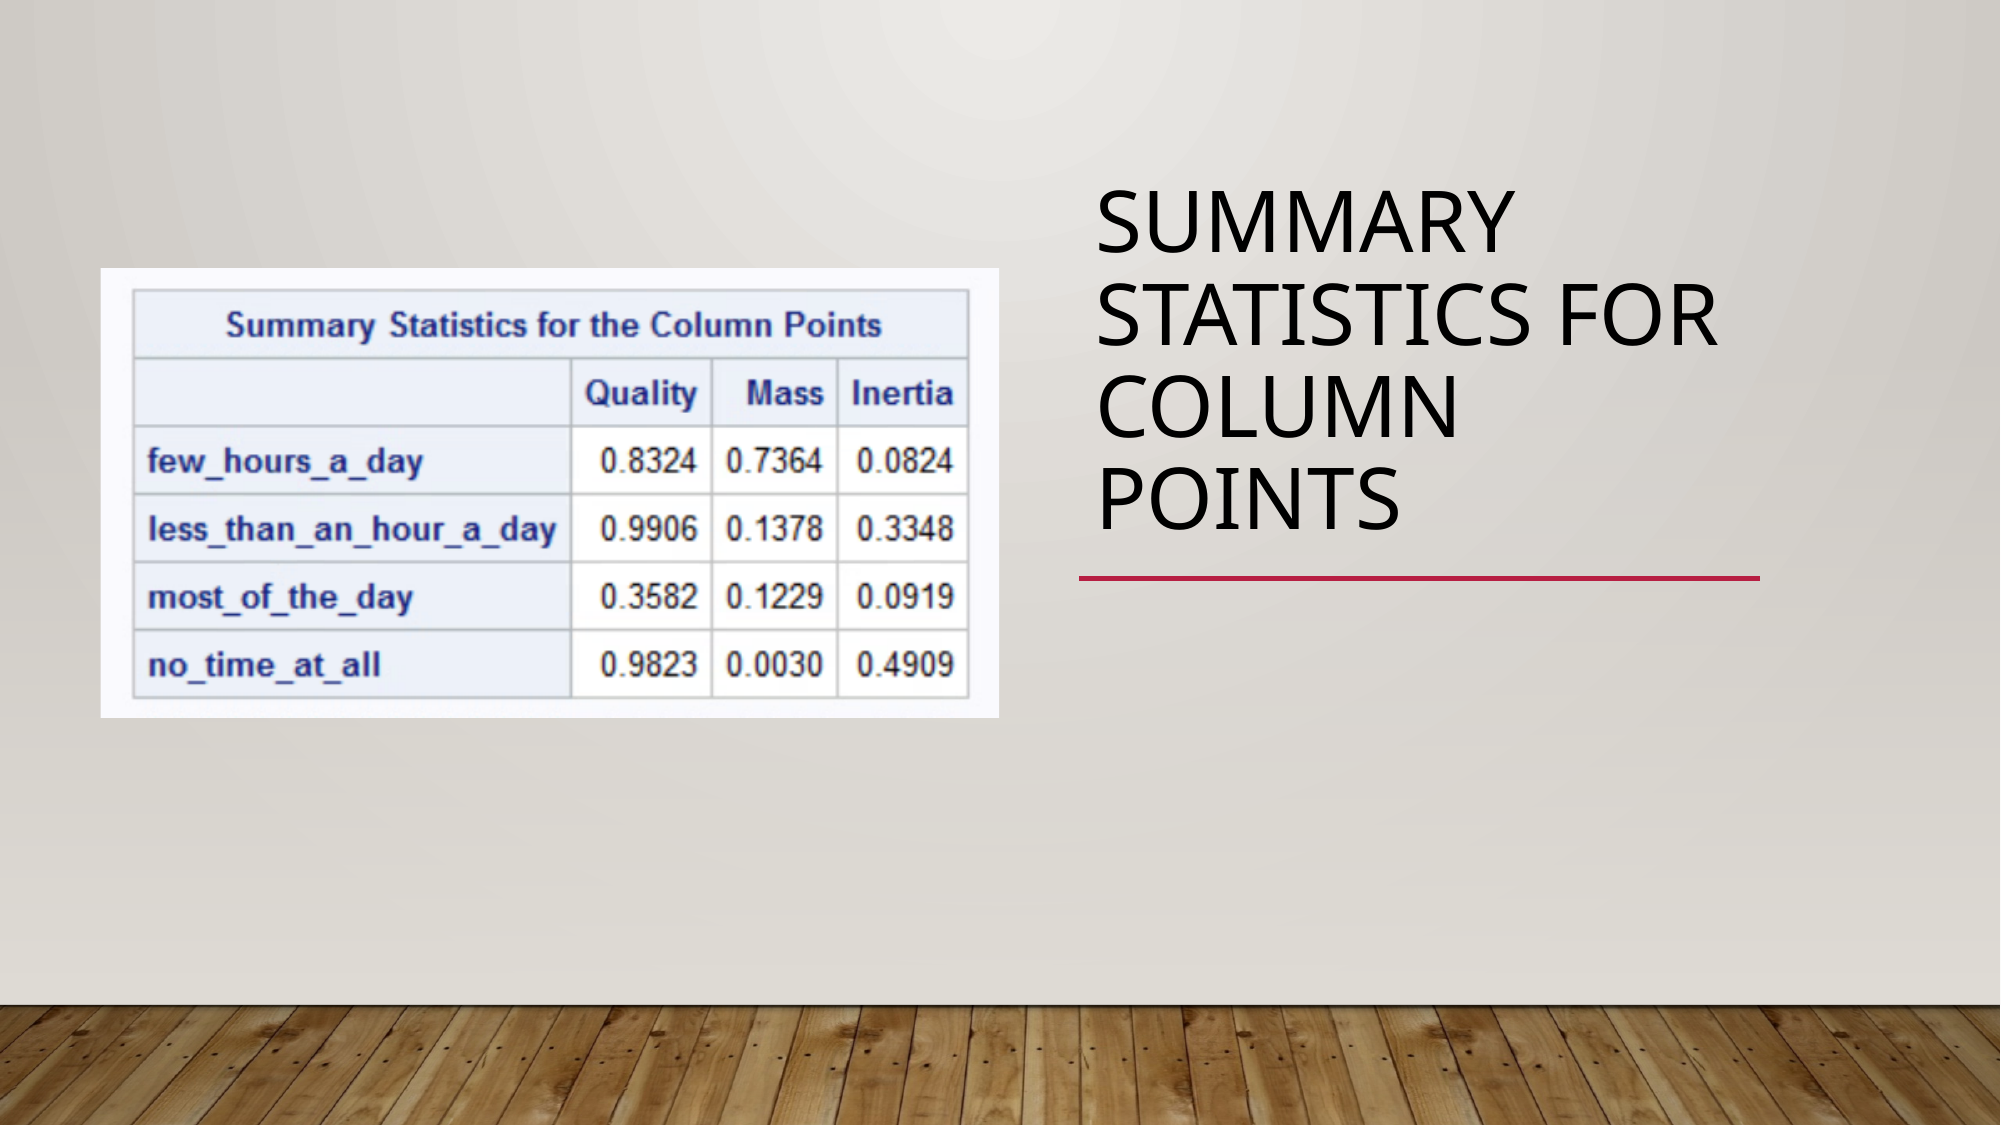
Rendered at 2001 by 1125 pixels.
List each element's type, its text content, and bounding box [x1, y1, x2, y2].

picture [0, 1006, 2000, 1125]
text_box [0, 330, 2000, 1004]
text_box Summary statistics for column points [1080, 158, 1762, 549]
text_box [0, 0, 2000, 330]
picture [100, 268, 1000, 718]
